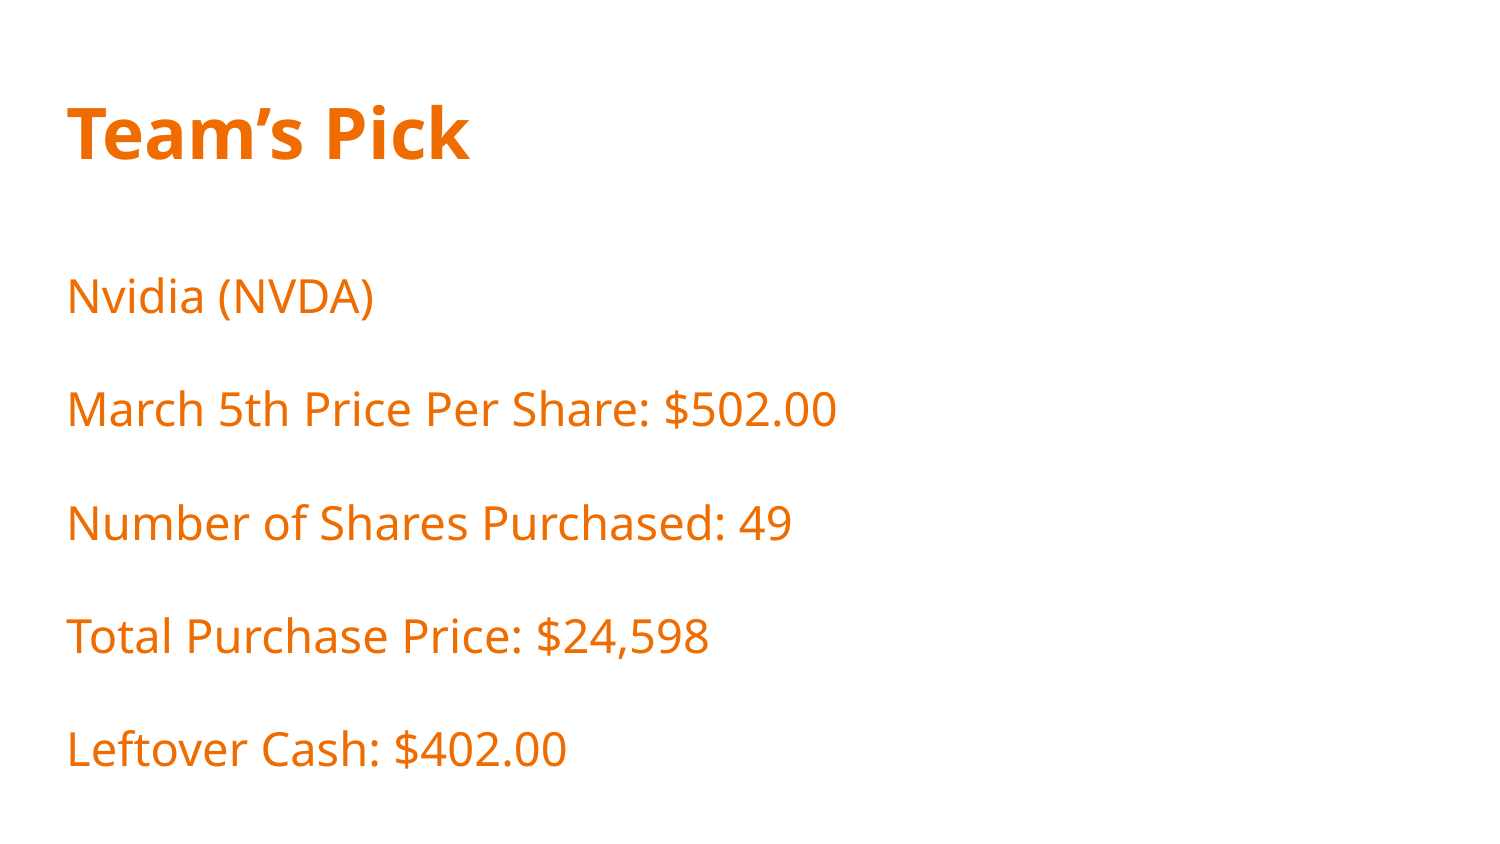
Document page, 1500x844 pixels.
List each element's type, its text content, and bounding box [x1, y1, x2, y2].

title Nvidia (NVDA) March 5th Price Per Share: $502.00 Number of Shares Purchased: 49 Total Purchase Price: $24,598 Leftover Cash: $402.00 [51, 251, 1306, 835]
title Team’s Pick [51, 72, 1449, 189]
